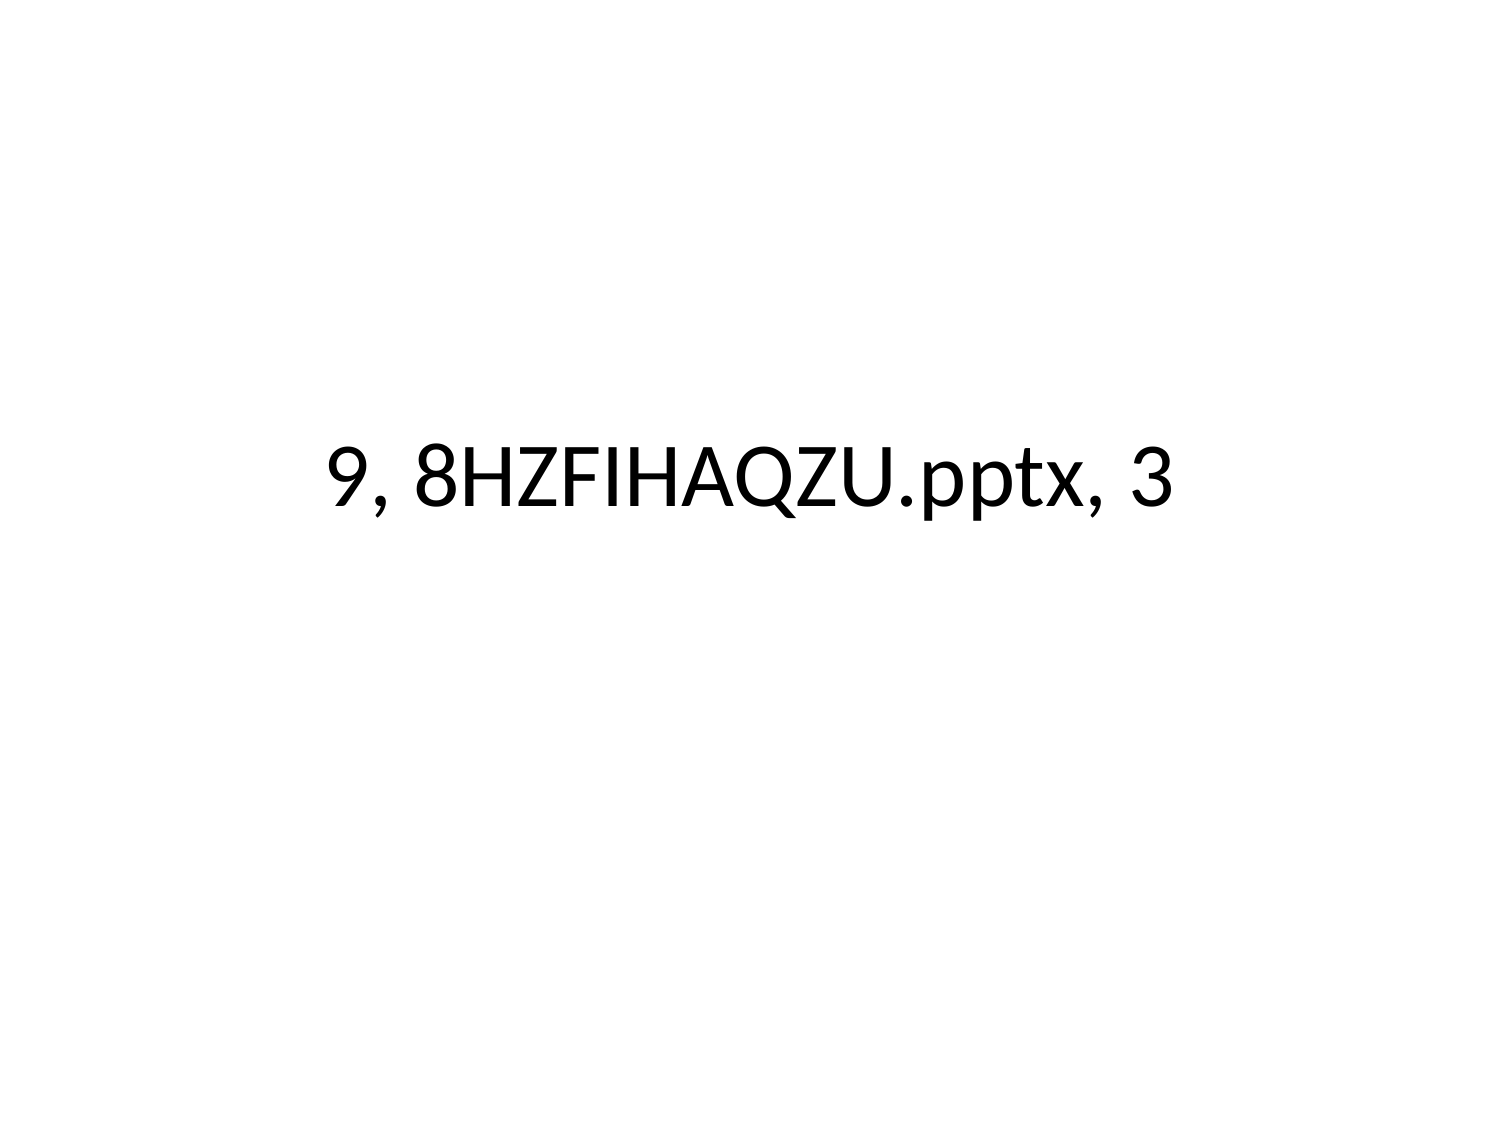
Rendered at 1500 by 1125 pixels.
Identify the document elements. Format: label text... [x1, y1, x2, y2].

title 9, 8HZFIHAQZU.pptx, 3 [112, 349, 1388, 591]
